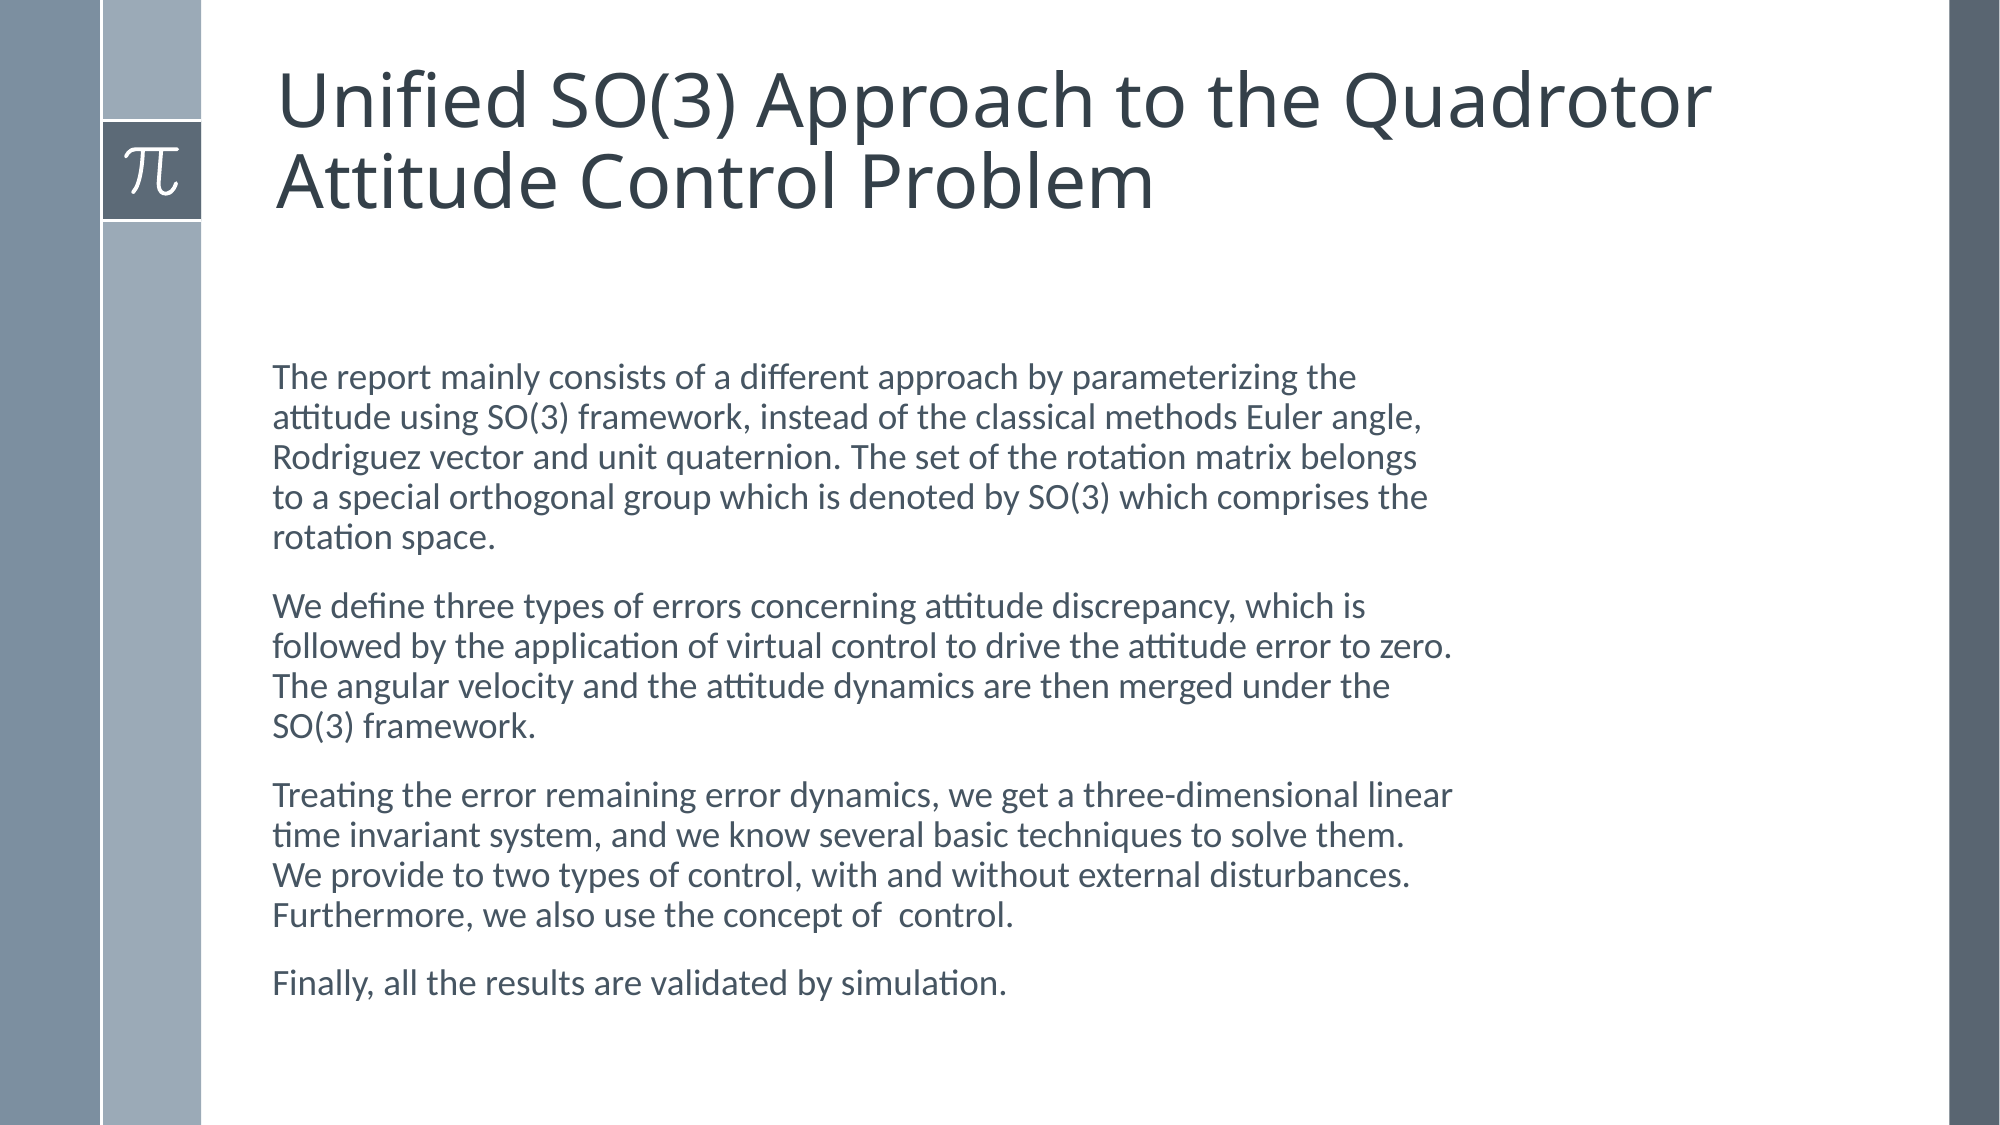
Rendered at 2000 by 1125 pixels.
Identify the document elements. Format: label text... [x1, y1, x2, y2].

title Unified SO(3) Approach to the Quadrotor Attitude Control Problem [261, 29, 1867, 233]
